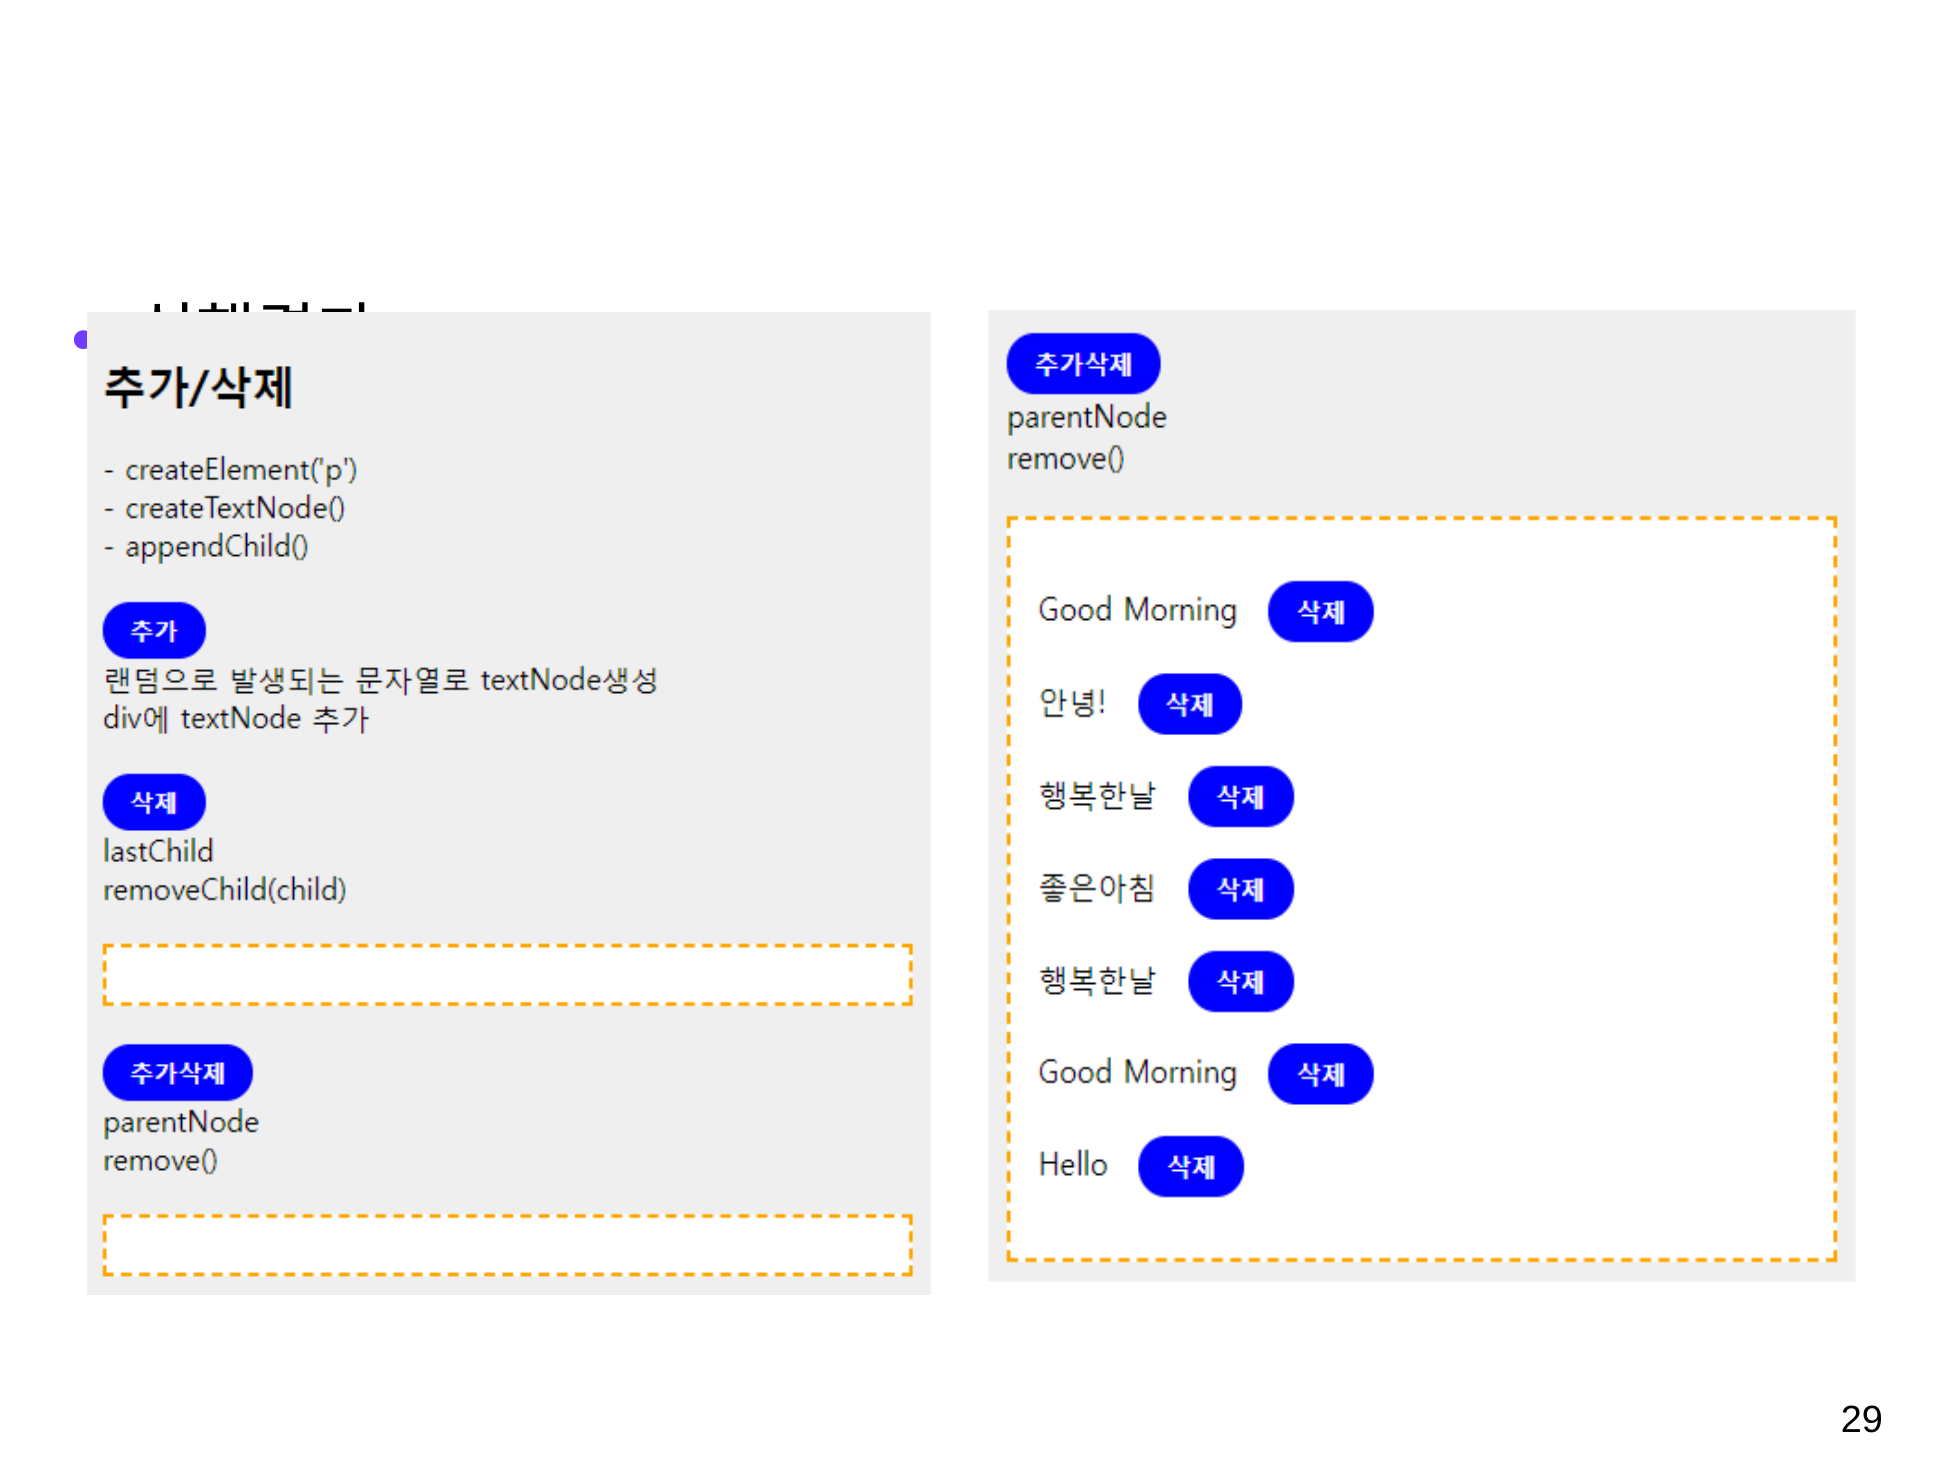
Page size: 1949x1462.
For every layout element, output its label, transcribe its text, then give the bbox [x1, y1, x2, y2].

slide_number ‹#› [1496, 1372, 1899, 1462]
list 실행결과 [48, 284, 1897, 1343]
picture [985, 310, 1859, 1288]
picture [87, 312, 933, 1295]
